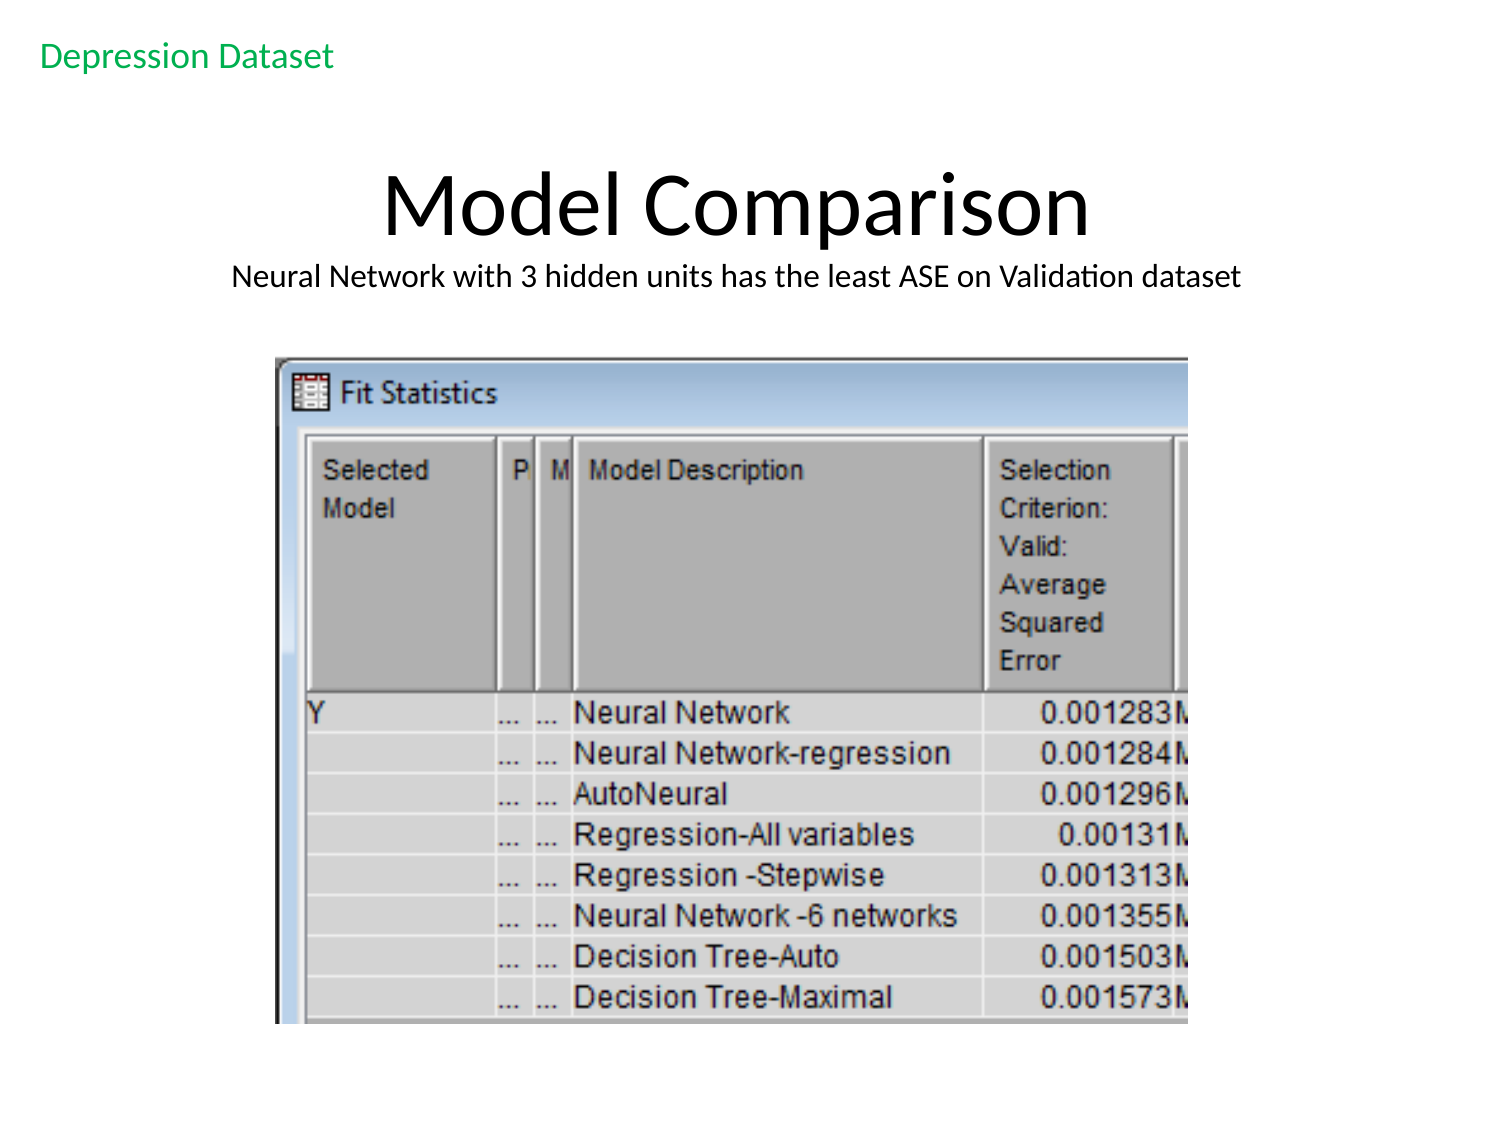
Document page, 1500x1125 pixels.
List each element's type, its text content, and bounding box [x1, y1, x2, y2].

title Model Comparison Neural Network with 3 hidden units has the least ASE on Validation dataset [62, 125, 1413, 313]
text_box Depression Dataset [24, 24, 425, 84]
picture [274, 356, 1188, 1024]
